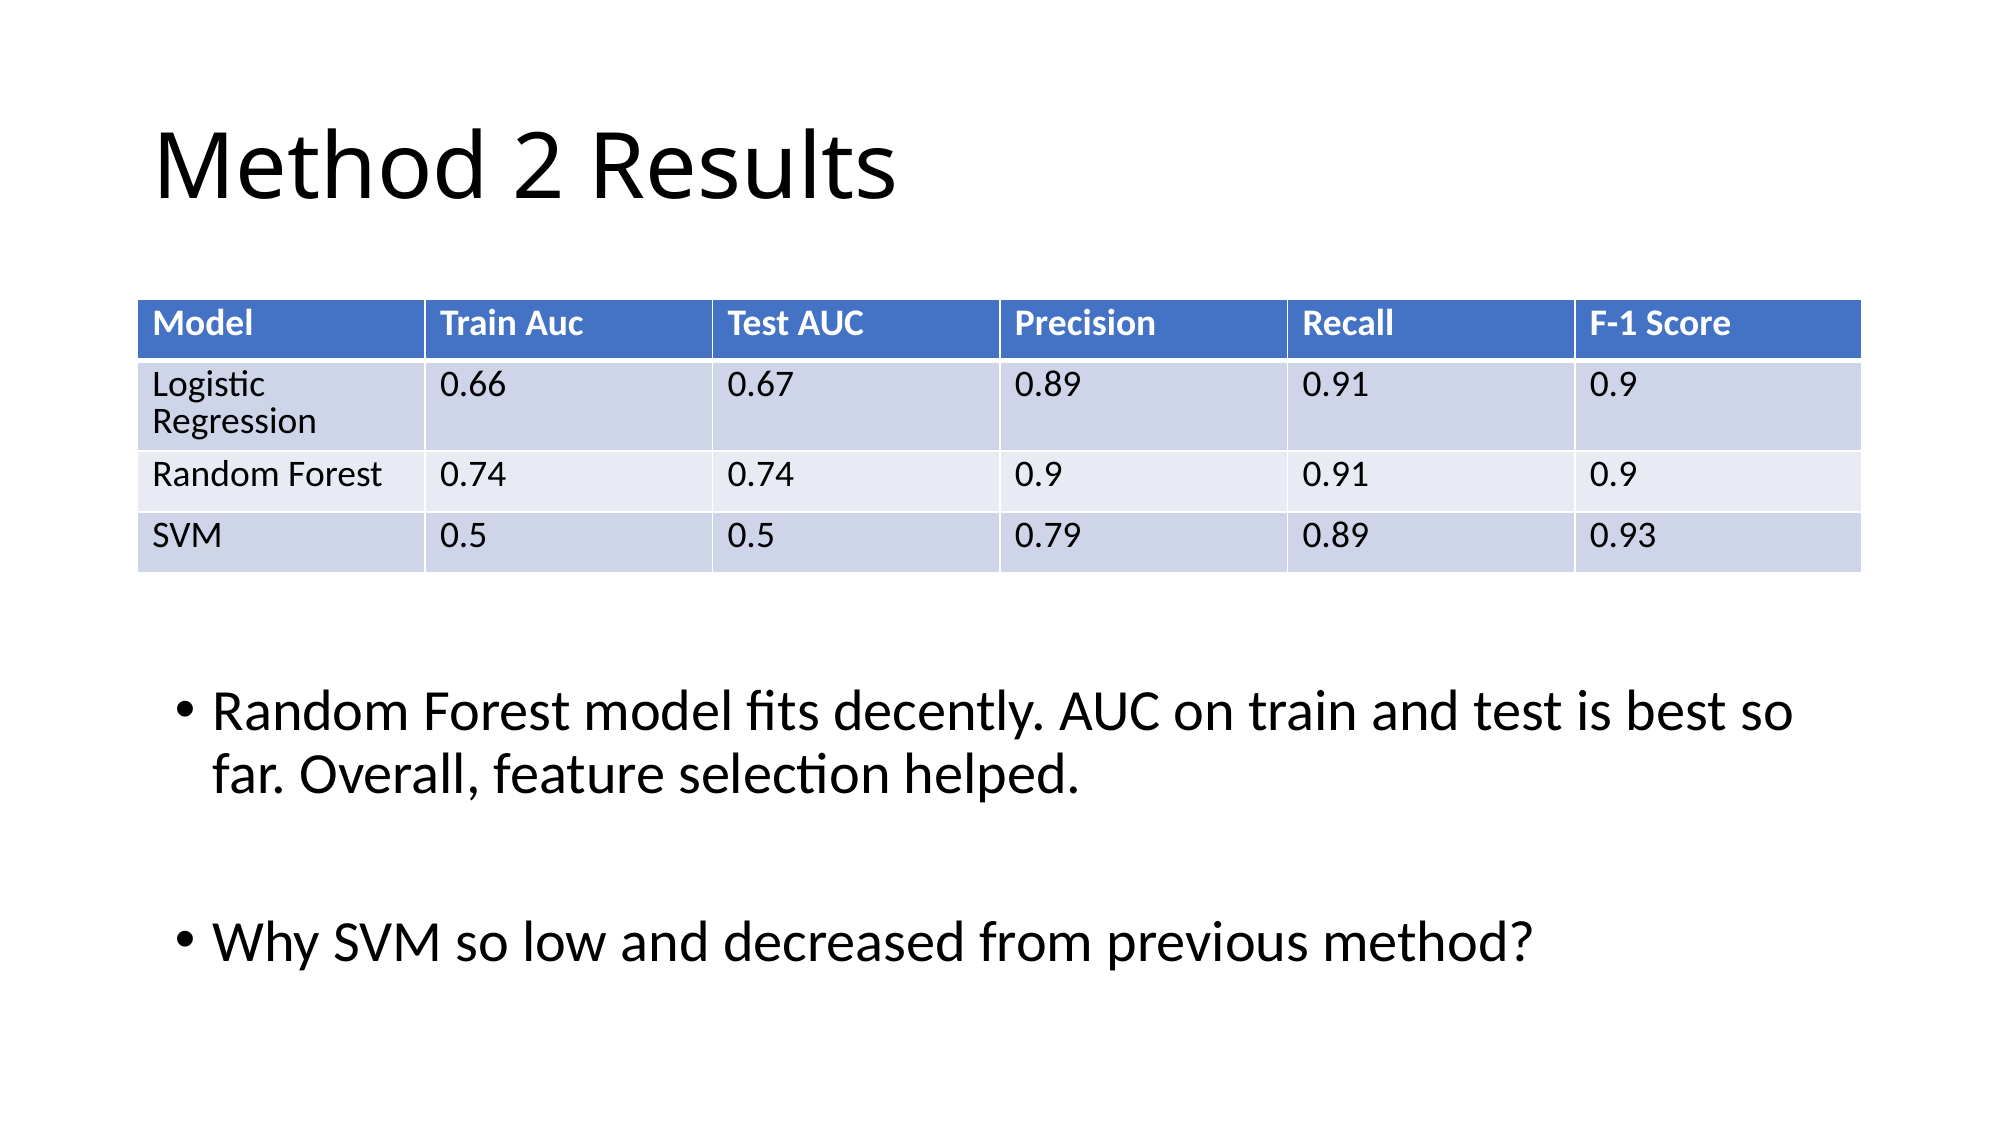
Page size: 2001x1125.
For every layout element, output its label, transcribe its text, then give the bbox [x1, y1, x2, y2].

table_header Recall [1288, 300, 1574, 358]
table_cell 0.5 [713, 513, 999, 572]
table_cell Logistic Regression [138, 363, 424, 450]
table_cell 0.74 [713, 452, 999, 511]
list Random Forest model fits decently. AUC on train and test is best so far. Overall, feature selection helped. Why SVM so low and decreased from previous method? [160, 672, 1886, 1027]
table_cell 0.93 [1576, 513, 1861, 572]
title Method 2 Results [137, 59, 1863, 278]
table_cell 0.66 [426, 363, 712, 450]
table_cell 0.91 [1288, 363, 1574, 450]
table_cell 0.89 [1288, 513, 1574, 572]
table_cell Random Forest [138, 452, 424, 511]
table_cell 0.89 [1001, 363, 1287, 450]
table_header Test AUC [713, 300, 999, 358]
table_header Model [138, 300, 424, 358]
table_cell 0.79 [1001, 513, 1287, 572]
table_header Train Auc [426, 300, 712, 358]
table_cell 0.9 [1576, 452, 1861, 511]
table_cell 0.91 [1288, 452, 1574, 511]
table_cell 0.5 [426, 513, 712, 572]
table_cell 0.9 [1001, 452, 1287, 511]
table_cell 0.74 [426, 452, 712, 511]
table_header F-1 Score [1576, 300, 1861, 358]
table_cell 0.67 [713, 363, 999, 450]
table_header Precision [1001, 300, 1287, 358]
table_cell SVM [138, 513, 424, 572]
table_cell 0.9 [1576, 363, 1861, 450]
